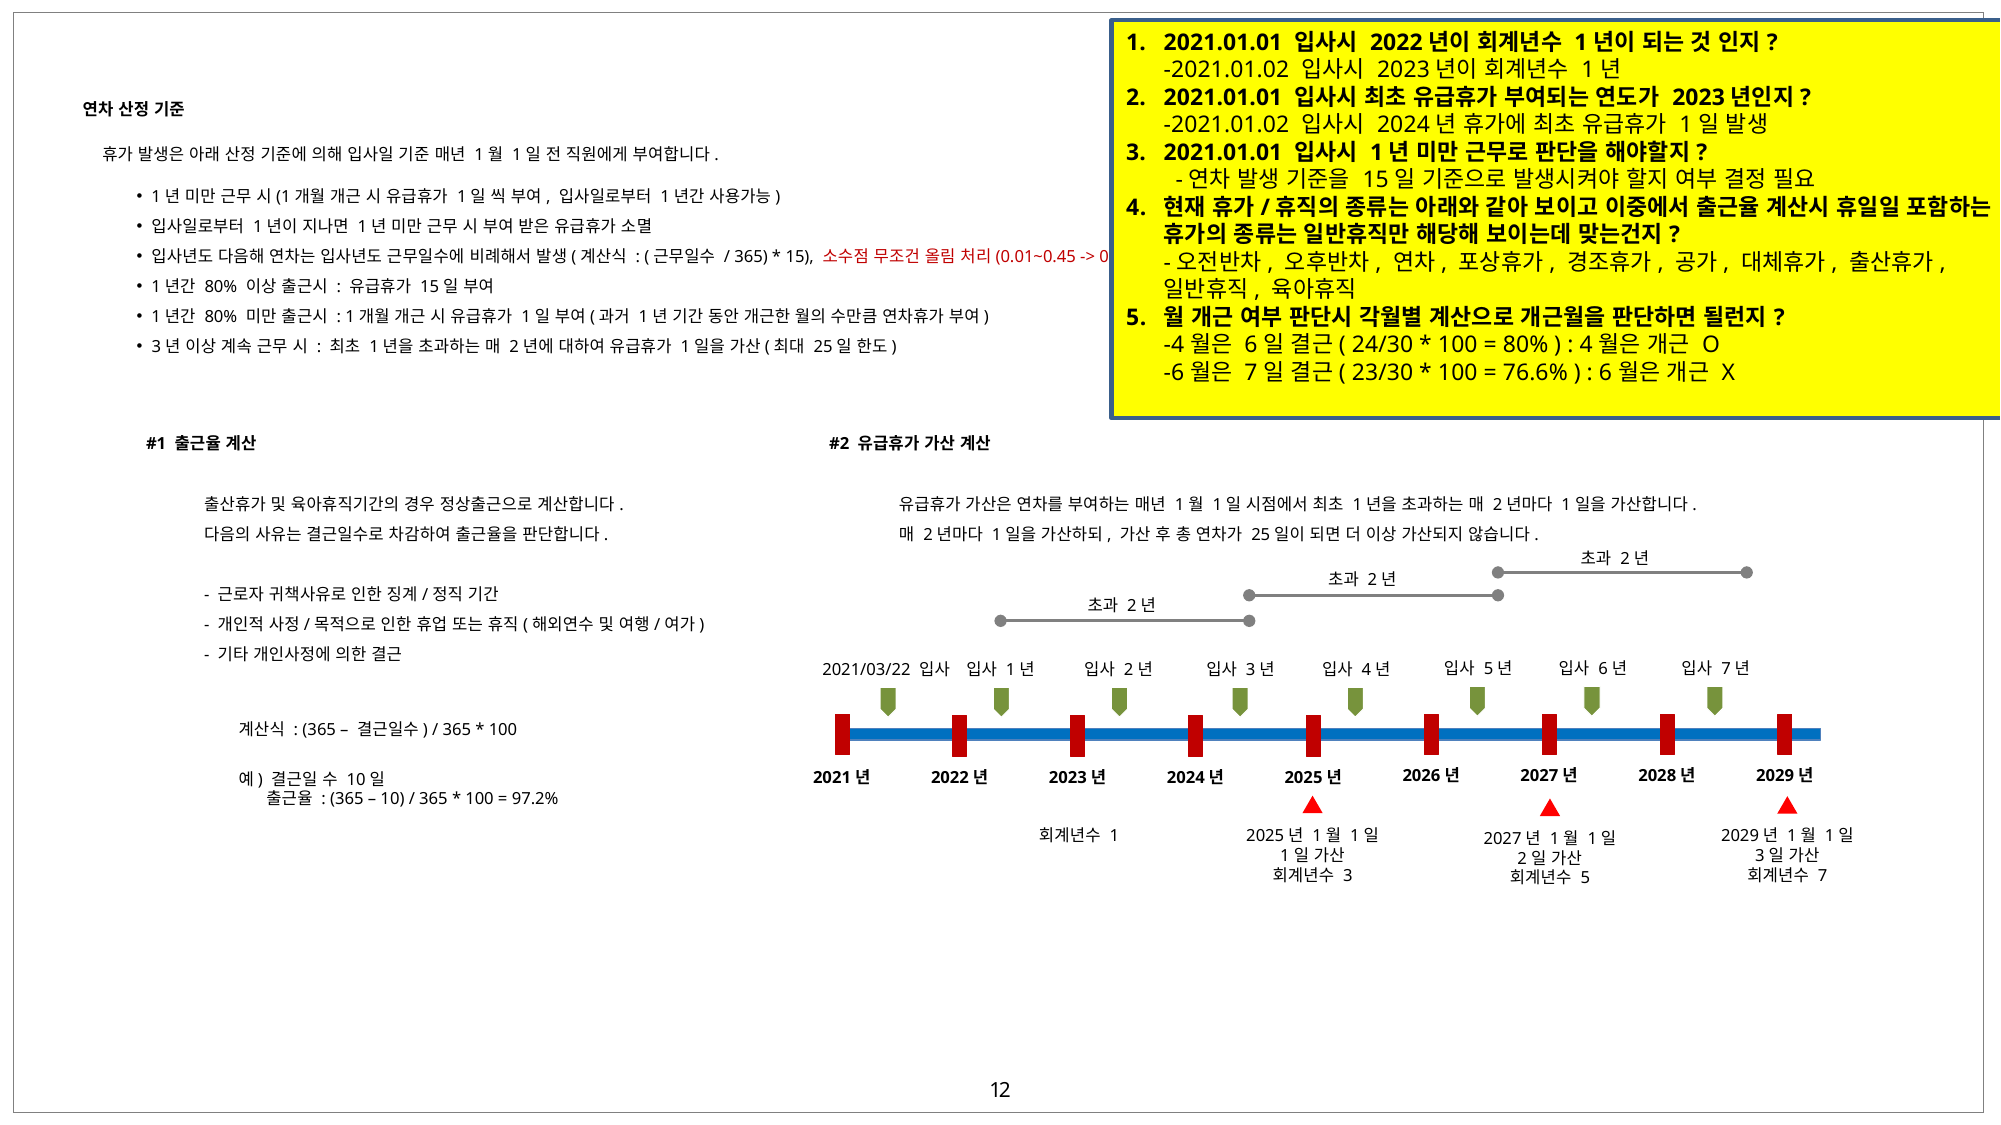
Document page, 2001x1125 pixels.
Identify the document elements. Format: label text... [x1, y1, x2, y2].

text_box #1 출근율 계산 [131, 425, 277, 461]
text_box 유급휴가 가산은 연차를 부여하는 매년 1월 1일 시점에서 최초 1년을 초과하는 매 2년마다 1일을 가산합니다. 매 2년마다 1일을 가산하되, 가산 후 총 연차가 25일이 되면 더 이상 가산되지 않습니다. [884, 476, 1811, 529]
text_box 계산식 : (365 – 결근일수) / 365 * 100 예) 결근일 수 10일 출근율 : (365 – 10) / 365 * 100 = 97.2% [223, 701, 615, 816]
text_box #2 유급휴가 가산 계산 [814, 425, 1138, 461]
text_box 2021.01.01 입사시 2022년이 회계년수 1년이 되는 것 인지? -2021.01.02 입사시 2023년이 회계년수 1년 2021.01.01 입사시 최초 유급휴가 부여되는 연도가 2023년인지? -2021.01.02 입사시 2024년 휴가에 최초 유급휴가 1일 발생 2021.01.01 입사시 1년 미만 근무로 판단을 해야할지? -연차 발생 기준을 15일 기준으로 발생시켜야 할지 여부 결정 필요 현재 휴가/휴직의 종류는 아래와 같아 보이고 이중에서 출근율 계산시 휴일일 포함하는 휴가의 종류는 일반휴직만 해당해 보이는데 맞는건지? -오전반차, 오후반차, 연차, 포상휴가, 경조휴가, 공가, 대체휴가, 출산휴가, 일반휴직, 육아휴직 월 개근 여부 판단시 각월별 계산으로 개근월을 판단하면 될런지? -4월은 6일 결근( 24/30 * 100 = 80% ) : 4월은 개근 O -6월은 7일 결근( 23/30 * 100 = 76.6% ) : 6월은 개근 X [1109, 18, 2000, 420]
text_box 출산휴가 및 육아휴직기간의 경우 정상출근으로 계산합니다. 다음의 사유는 결근일수로 차감하여 출근율을 판단합니다. - 근로자 귀책사유로 인한 징계/정직 기간 - 개인적 사정/목적으로 인한 휴업 또는 휴직(해외연수 및 여행/여가) - 기타 개인사정에 의한 결근 [189, 476, 769, 701]
text_box 휴가 발생은 아래 산정 기준에 의해 입사일 기준 매년 1월 1일 전 직원에게 부여합니다. [87, 126, 938, 171]
text_box 연차 산정 기준 [67, 91, 343, 126]
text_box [798, 530, 1862, 897]
text_box 1년 미만 근무 시(1개월 개근 시 유급휴가 1일 씩 부여, 입사일로부터 1년간 사용가능) 입사일로부터 1년이 지나면 1년 미만 근무 시 부여 받은 유급휴가 소멸 입사년도 다음해 연차는 입사년도 근무일수에 비례해서 발생(계산식 : (근무일수 / 365) * 15), 소수점 무조건 올림 처리(0.01~0.45 -> 0.5, 0.5~0.99 -> 1) 1년간 80% 이상 출근시 : 유급휴가 15일 부여 1년간 80% 미만 출근시 : 1개월 개근 시 유급휴가 1일 부여(과거 1년 기간 동안 개근한 월의 수만큼 연차휴가 부여) 3년 이상 계속 근무 시 : 최초 1년을 초과하는 매 2년에 대하여 유급휴가 1일을 가산(최대 25일 한도) [121, 168, 1109, 363]
